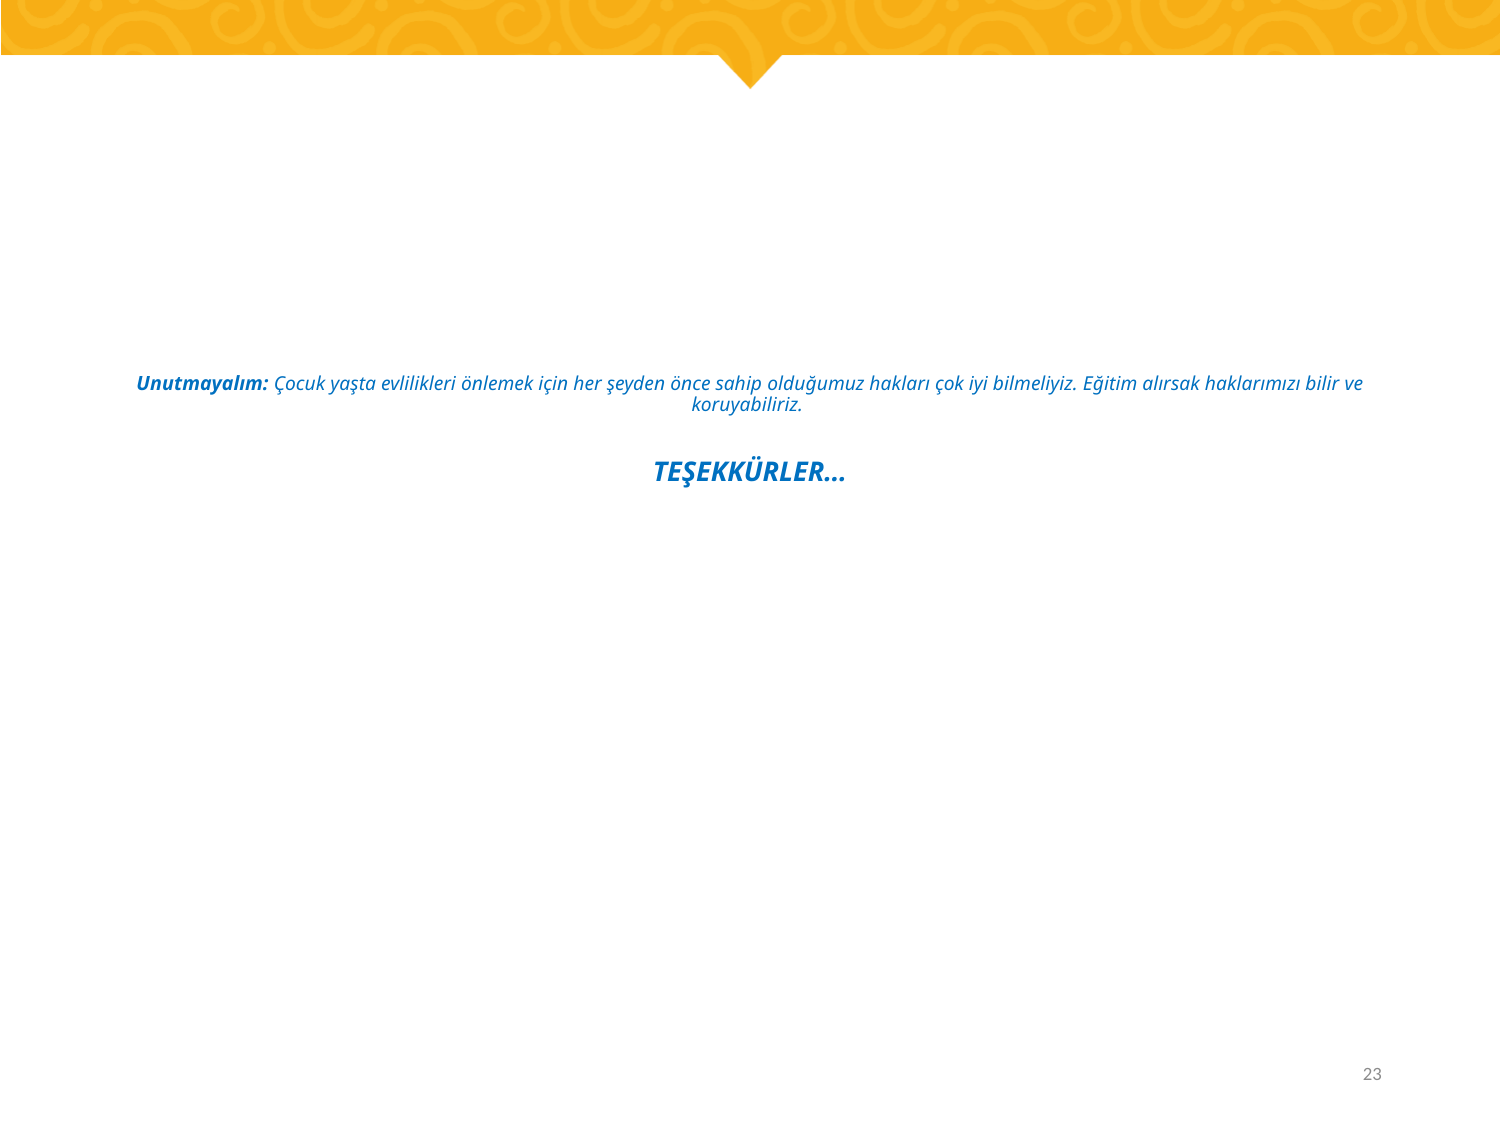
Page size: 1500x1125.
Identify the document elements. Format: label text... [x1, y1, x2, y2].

title Unutmayalım: Çocuk yaşta evlilikleri önlemek için her şeyden önce sahip olduğumuz hakları çok iyi bilmeliyiz. Eğitim alırsak haklarımızı bilir ve koruyabiliriz. TEŞEKKÜRLER… [103, 278, 1397, 497]
picture [0, 0, 1500, 1125]
slide_number 23 [1059, 1042, 1397, 1103]
